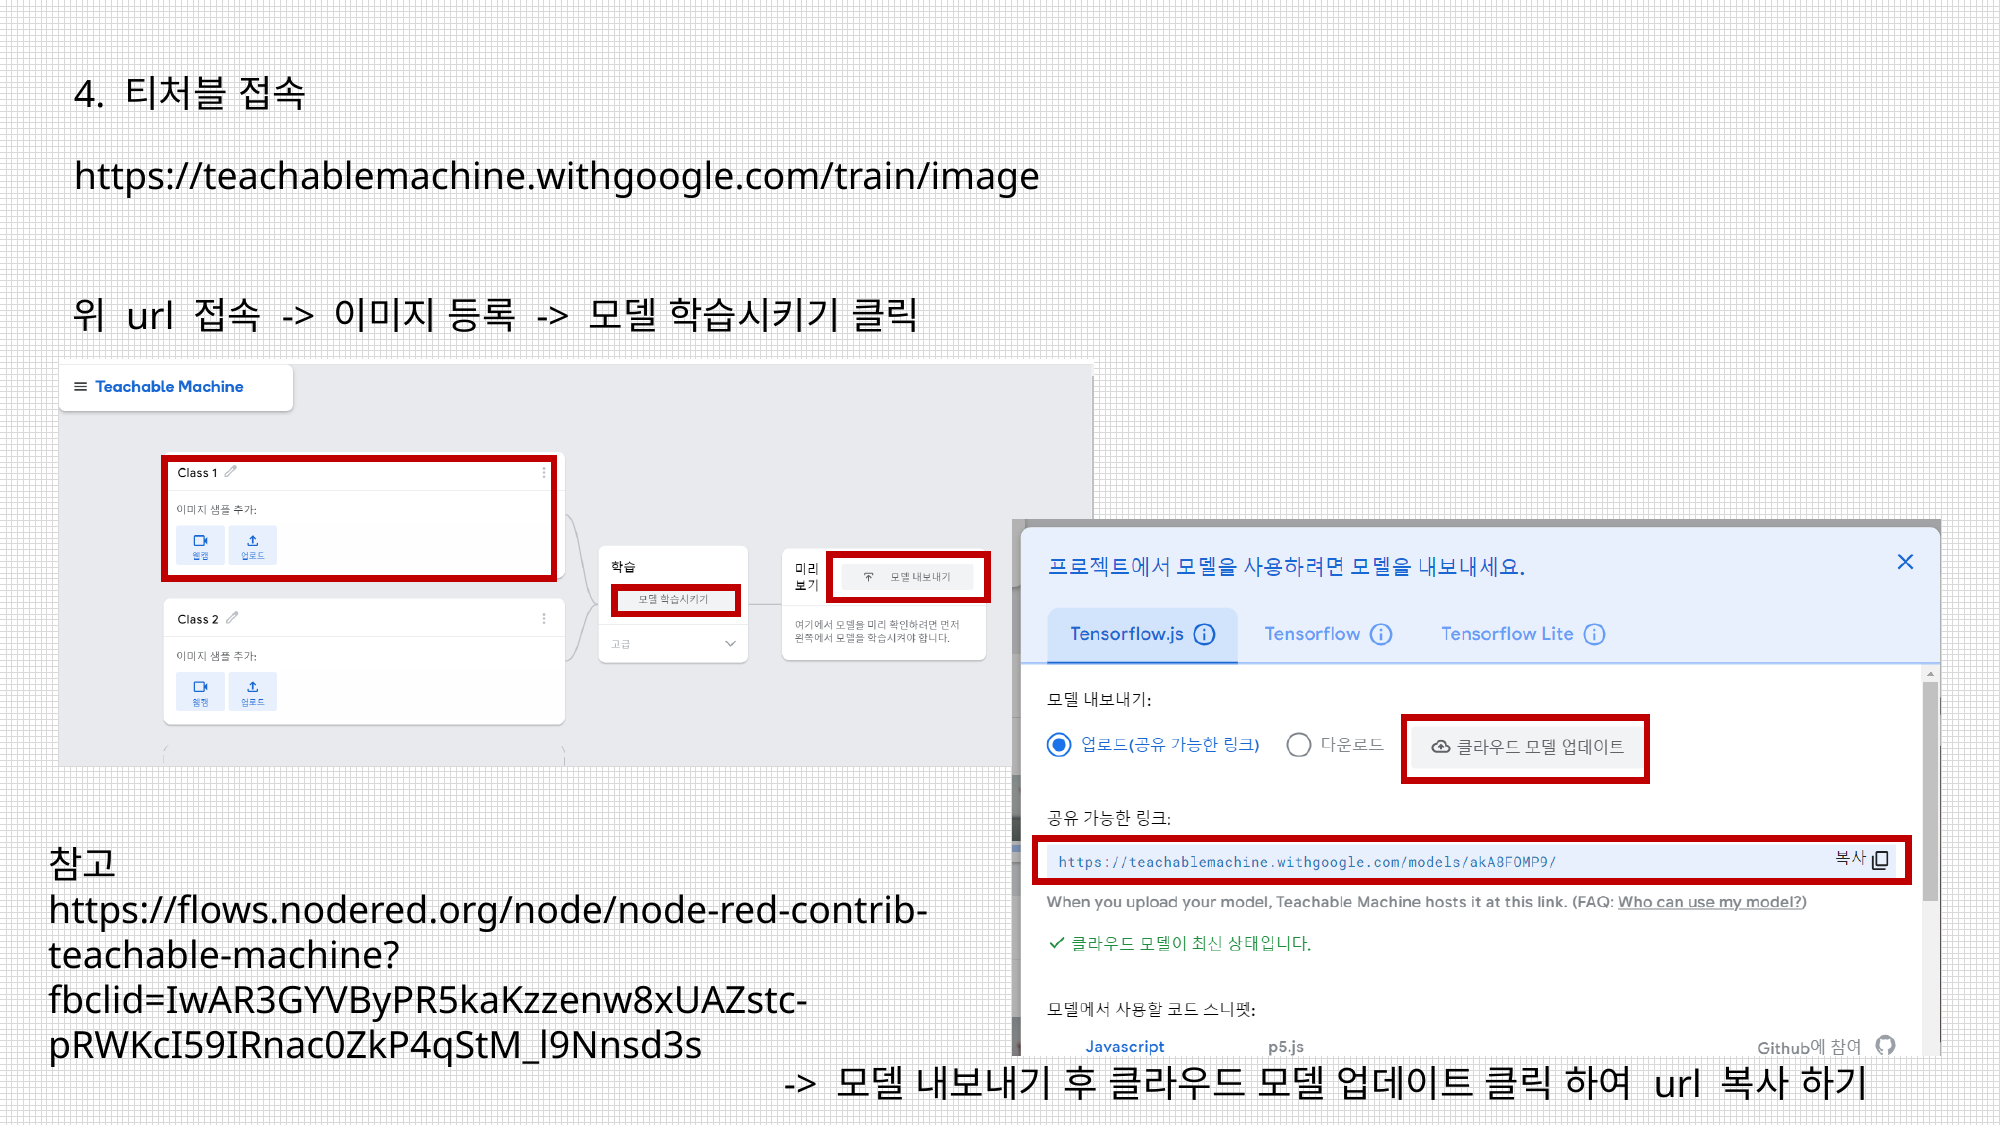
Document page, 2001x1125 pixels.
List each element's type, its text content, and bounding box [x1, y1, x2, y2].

text_box 4. 티처블 접속 [59, 62, 1060, 123]
text_box https://teachablemachine.withgoogle.com/train/image [59, 144, 1060, 205]
picture [59, 359, 1941, 1056]
text_box -> 모델 내보내기 후 클라우드 모델 업데이트 클릭 하여 url 복사 하기 [769, 1052, 2000, 1113]
text_box 참고 https://flows.nodered.org/node/node-red-contrib-teachable-machine?fbclid=IwAR3GYVByPR5kaKzzenw8xUAZstc-pRWKcI59IRnac0ZkP4qStM_l9Nnsd3s [33, 834, 1085, 1074]
text_box 위 url 접속 -> 이미지 등록 -> 모델 학습시키기 클릭 [57, 285, 2000, 345]
